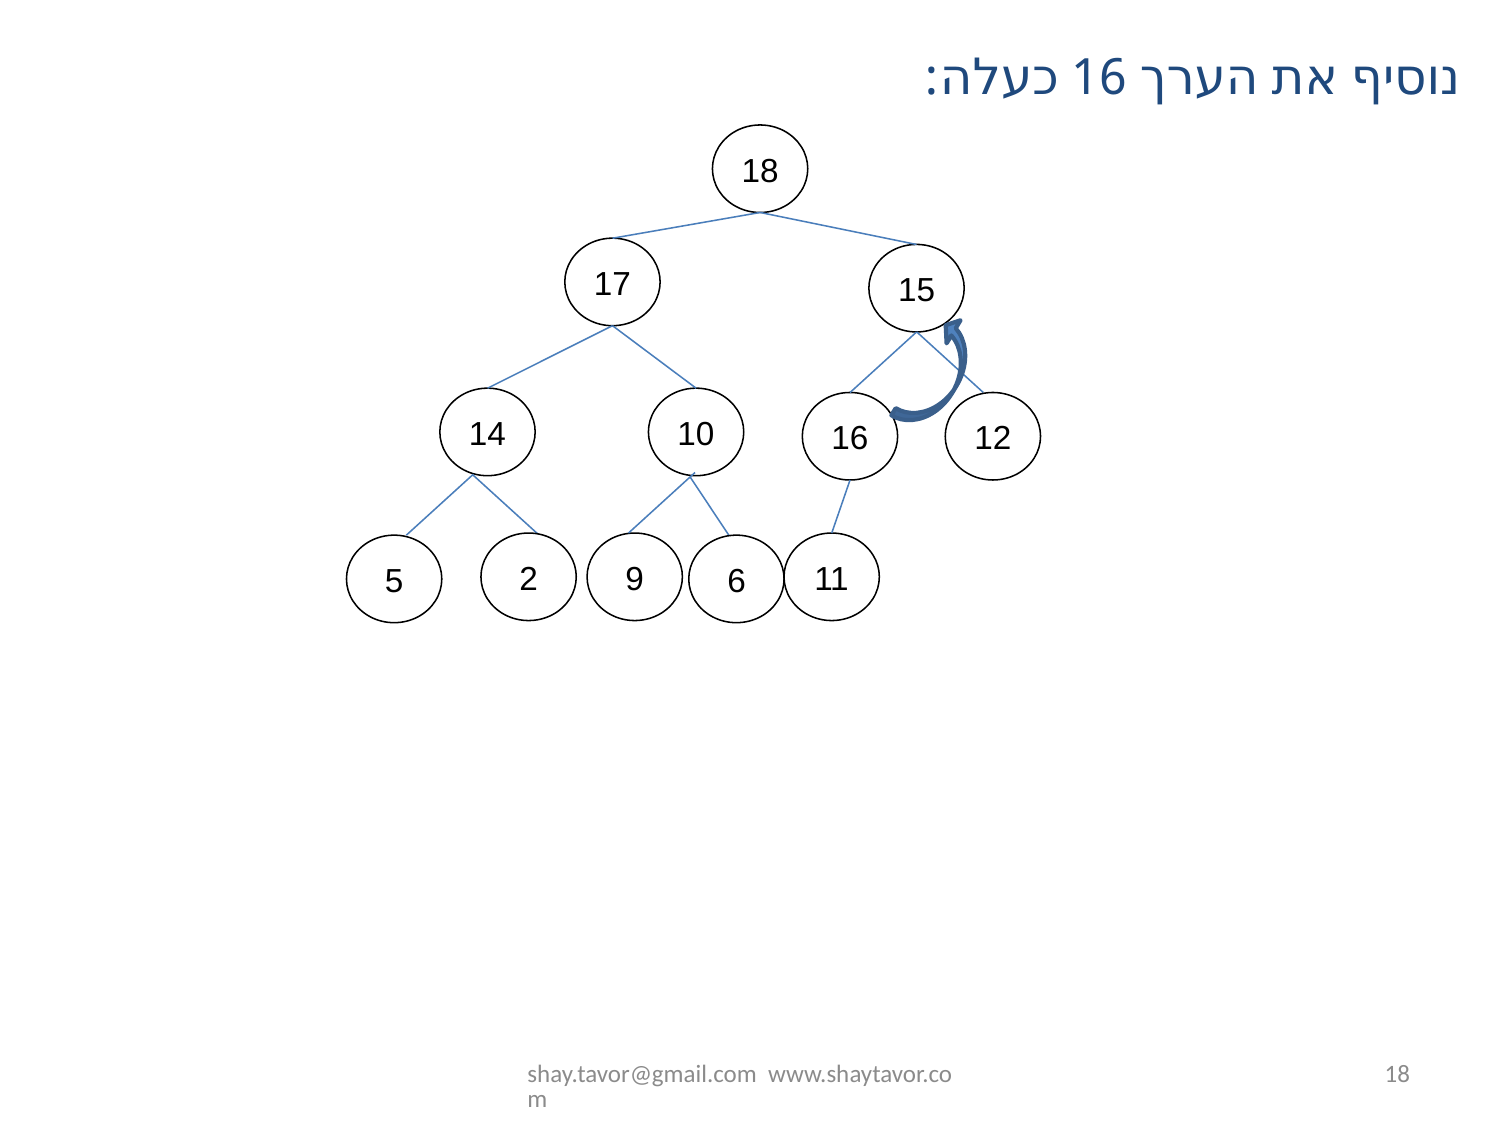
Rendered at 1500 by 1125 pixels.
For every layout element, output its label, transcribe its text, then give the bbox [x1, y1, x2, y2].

text_box 18 [712, 124, 808, 210]
text_box 2 [480, 535, 577, 621]
text_box נוסיף את הערך 16 כעלה: [850, 37, 1475, 113]
text_box 16 [802, 392, 898, 480]
text_box 17 [564, 238, 661, 324]
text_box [689, 476, 738, 549]
text_box 5 [346, 535, 442, 623]
text_box [889, 401, 950, 423]
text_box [612, 325, 697, 389]
text_box 12 [945, 392, 1041, 480]
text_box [916, 331, 984, 393]
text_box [849, 331, 915, 393]
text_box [487, 325, 611, 389]
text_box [628, 472, 696, 534]
text_box 11 [784, 533, 880, 621]
text_box 15 [868, 244, 965, 330]
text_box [612, 212, 757, 239]
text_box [406, 474, 471, 536]
slide_number 18 [1074, 1042, 1425, 1103]
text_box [759, 212, 917, 245]
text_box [472, 474, 540, 536]
text_box 6 [688, 535, 784, 623]
text_box 14 [439, 388, 536, 473]
text_box [943, 318, 963, 330]
text_box 10 [648, 388, 744, 475]
text_box 9 [587, 534, 683, 621]
footer shay.tavor@gmail.com www.shaytavor.com [512, 1042, 988, 1103]
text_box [831, 479, 851, 534]
